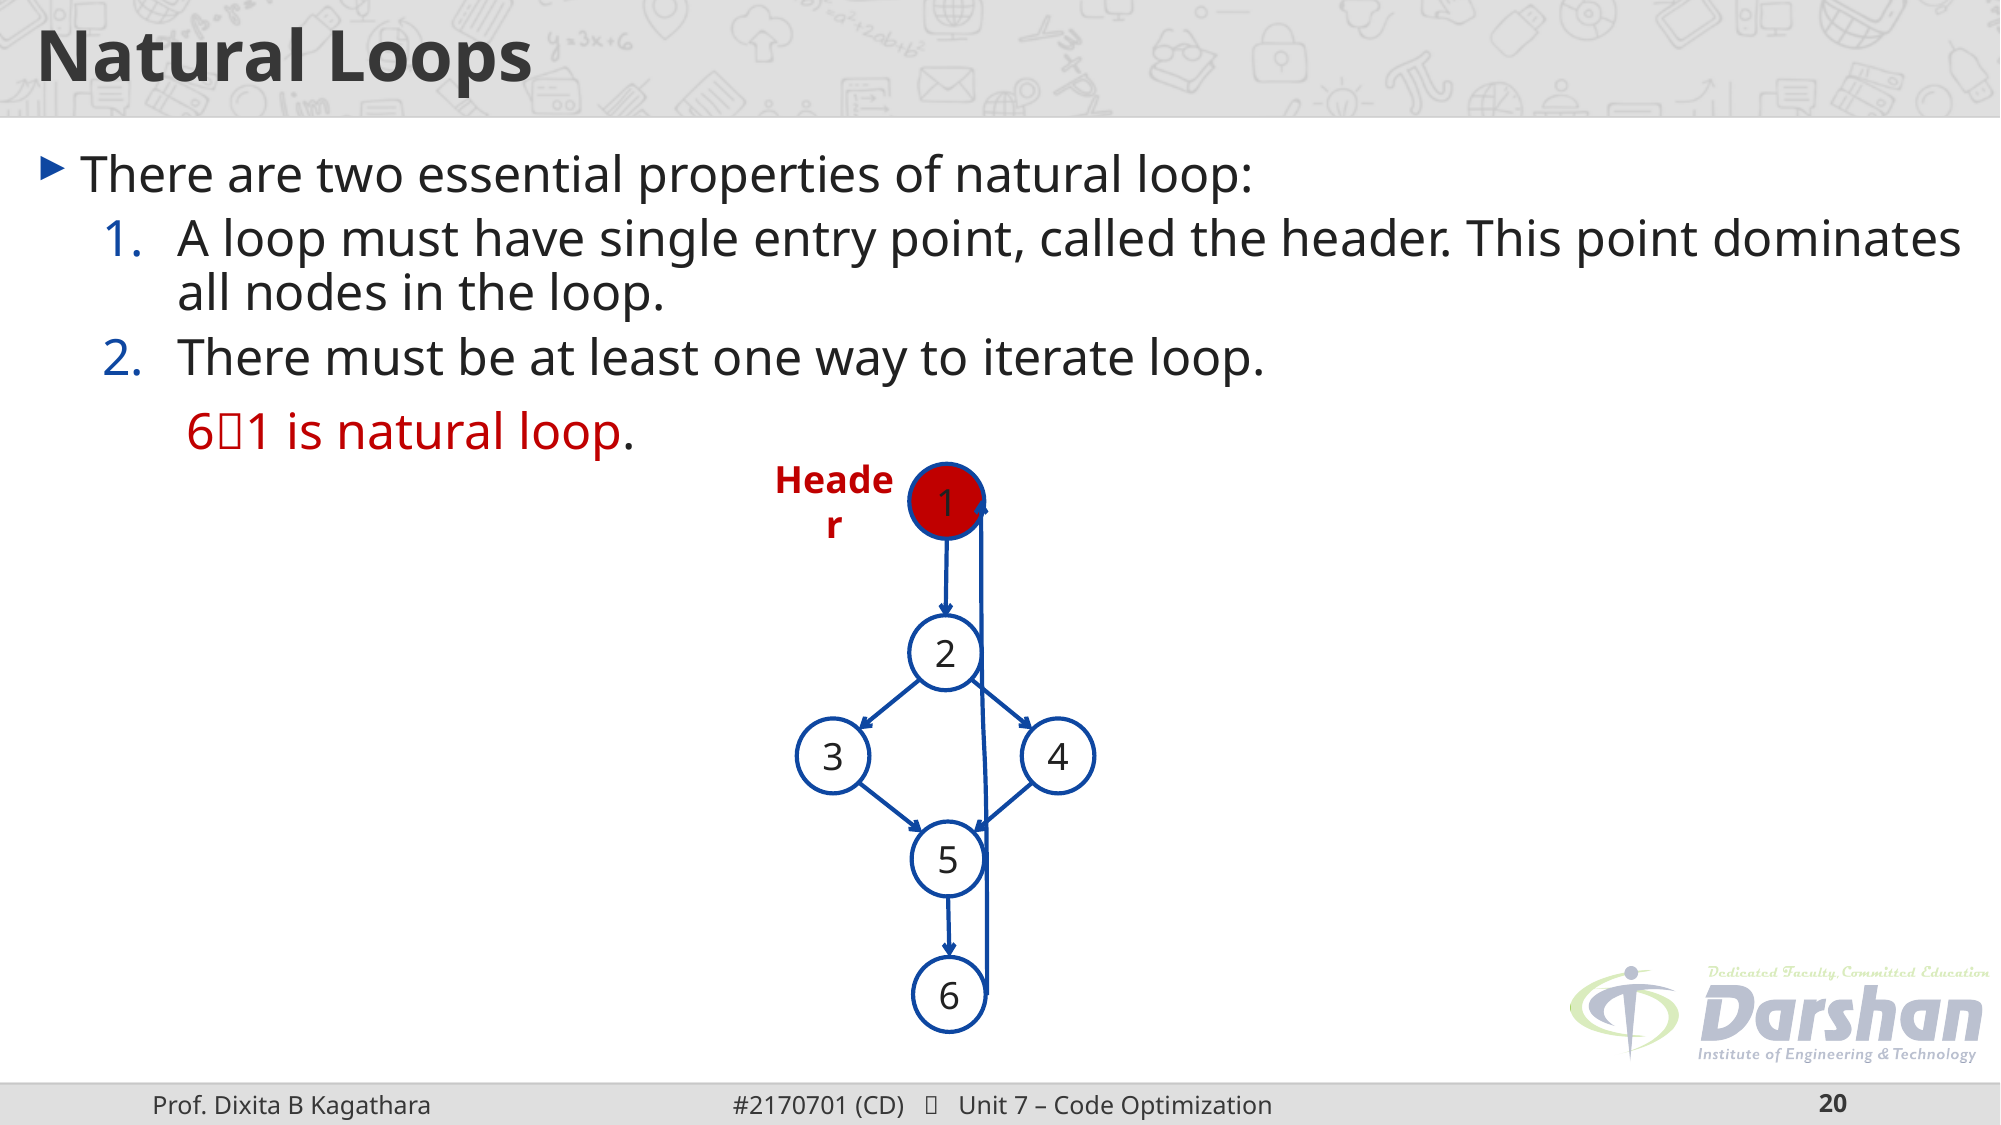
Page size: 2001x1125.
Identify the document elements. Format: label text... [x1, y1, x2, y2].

text_box 1 [910, 462, 986, 540]
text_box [858, 782, 923, 833]
text_box 3 [795, 717, 871, 795]
text_box Header [758, 475, 910, 527]
text_box 6 [912, 956, 987, 1033]
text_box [858, 679, 920, 730]
text_box 4 [1020, 717, 1096, 795]
text_box 5 [910, 820, 981, 898]
text_box 2 [908, 614, 979, 692]
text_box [973, 782, 981, 833]
list There are two essential properties of natural loop: A loop must have single entry point, called the header. This point dominates all nodes in the loop. There must be at least one way to iterate loop. 61 is natural loop. [21, 141, 1979, 1059]
title Natural Loops [0, 0, 2000, 117]
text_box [981, 499, 988, 995]
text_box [988, 782, 1033, 833]
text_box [988, 679, 1033, 730]
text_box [971, 679, 981, 730]
